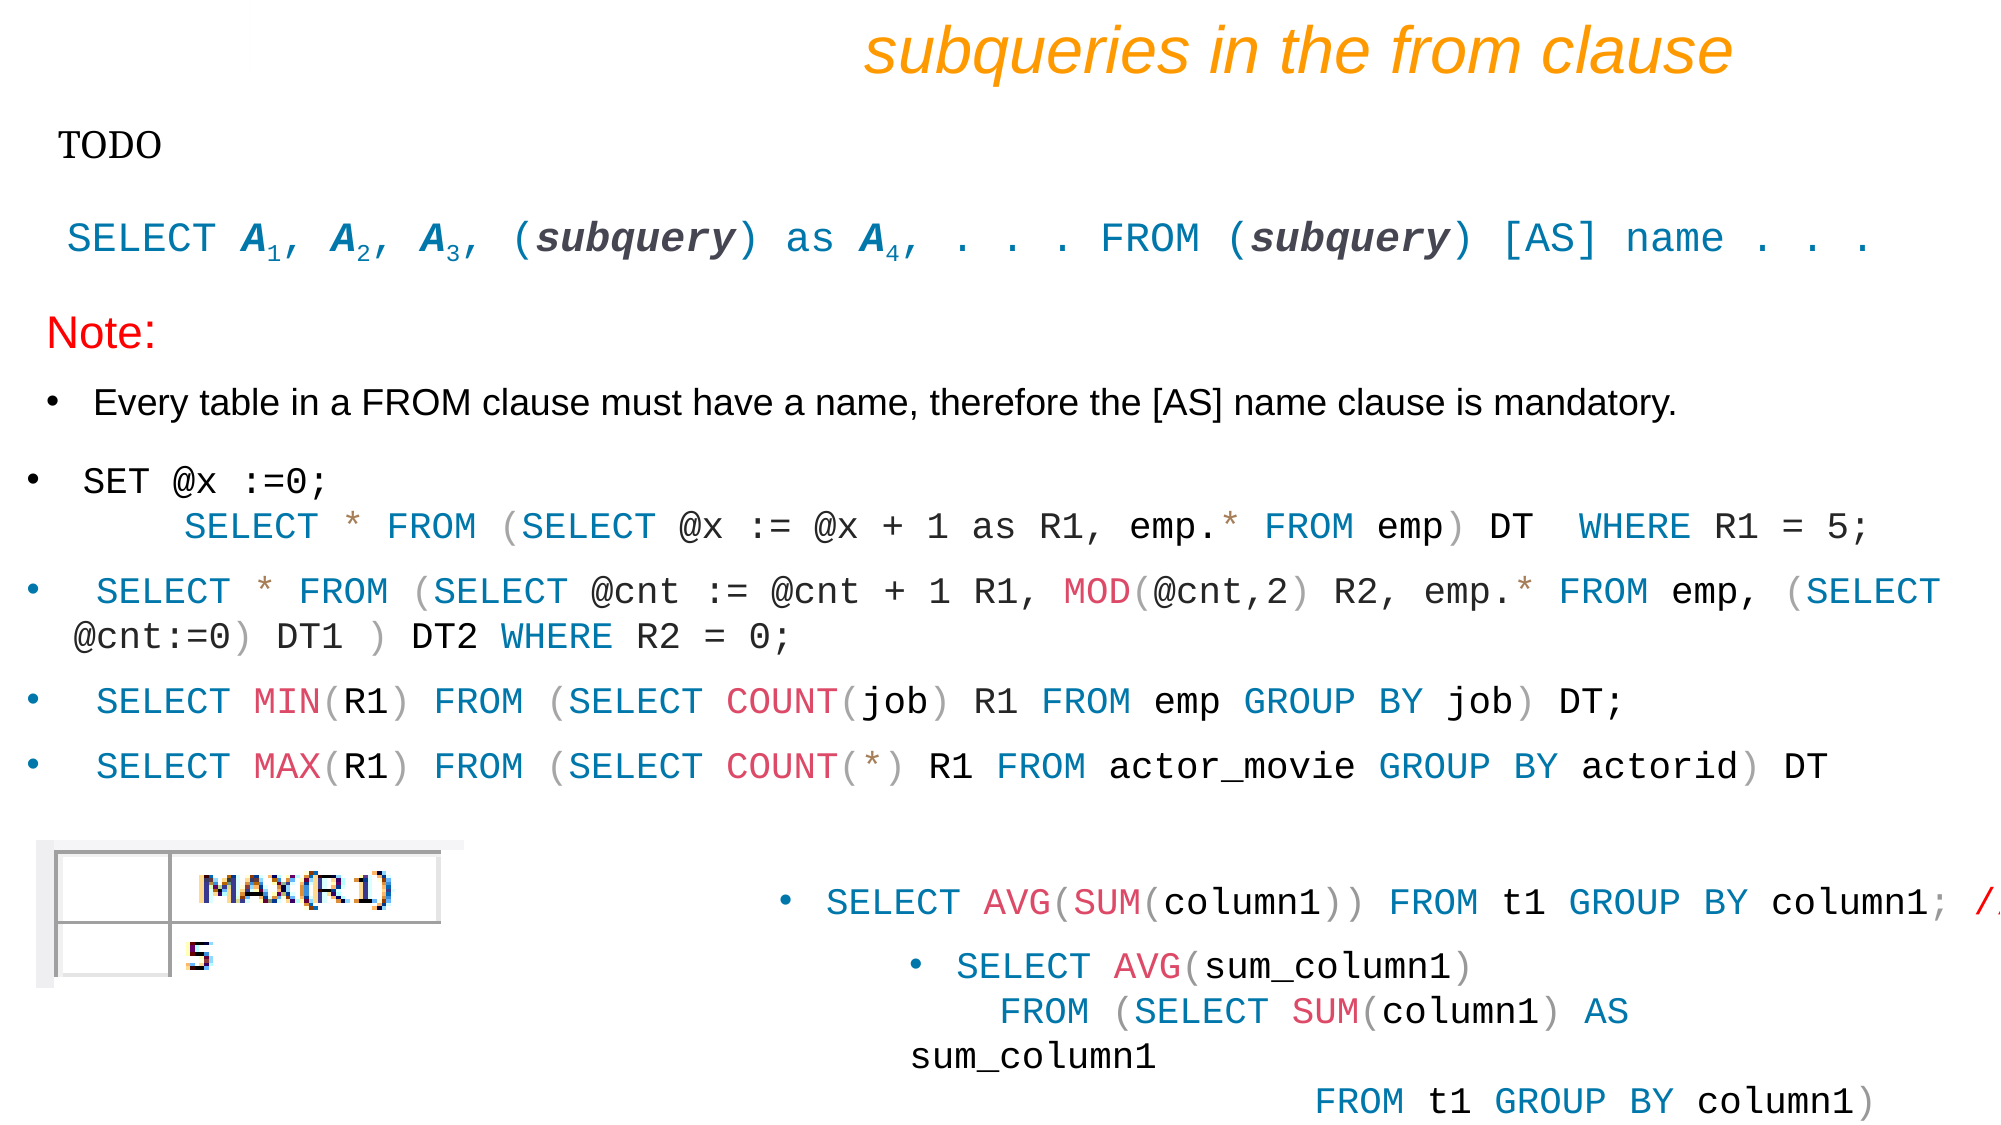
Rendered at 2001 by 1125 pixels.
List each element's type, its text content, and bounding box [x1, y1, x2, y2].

text_box SET @x :=0; SELECT * FROM (SELECT @x := @x + 1 as R1, emp.* FROM emp) DT WHERE R1 = 5; SELECT * FROM (SELECT @cnt := @cnt + 1 R1, MOD(@cnt,2) R2, emp.* FROM emp, (SELECT @cnt:=0) DT1 ) DT2 WHERE R2 = 0; SELECT MIN(R1) FROM (SELECT COUNT(job) R1 FROM emp GROUP BY job) DT; SELECT MAX(R1) FROM (SELECT COUNT(*) R1 FROM actor_movie GROUP BY actorid) DT [11, 448, 1981, 794]
text_box subqueries in the from clause [249, 0, 1750, 95]
text_box Note: Every table in a FROM clause must have a name, therefore the [AS] name clause is mandatory. [31, 290, 1945, 431]
text_box TODO [43, 113, 1945, 174]
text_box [894, 869, 2000, 1086]
picture [36, 840, 464, 988]
text_box SELECT A1, A2, A3, (subquery) as A4, . . . FROM (subquery) [AS] name . . . [52, 201, 1898, 290]
